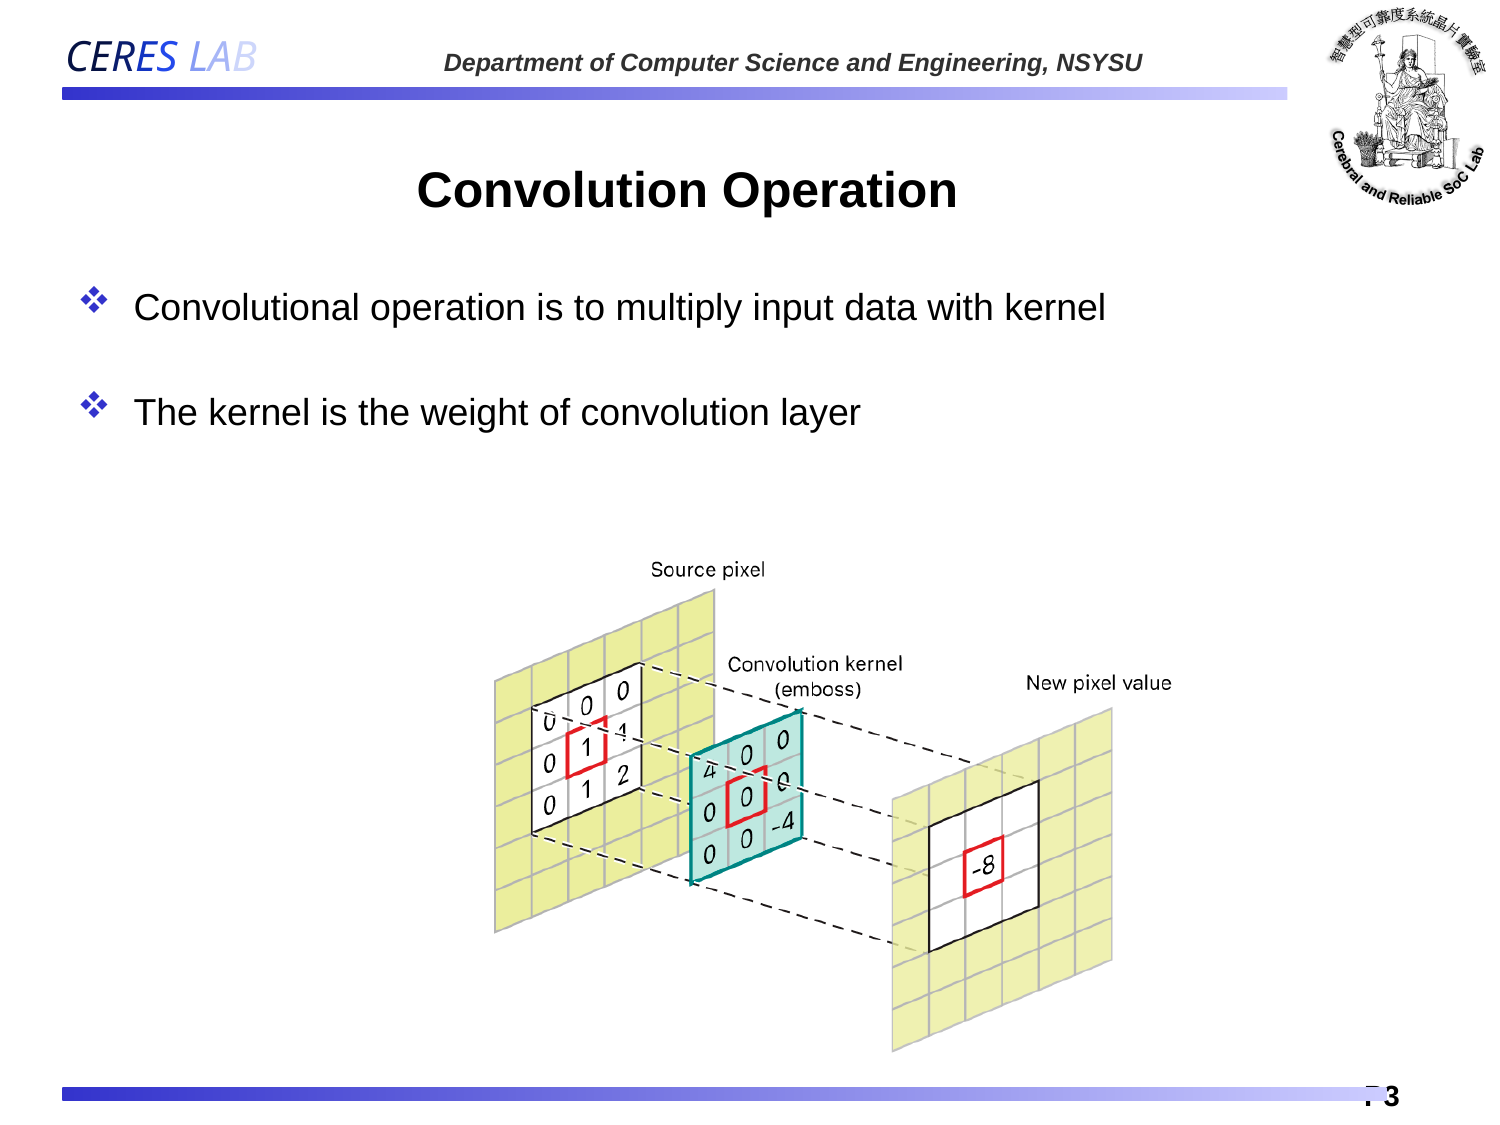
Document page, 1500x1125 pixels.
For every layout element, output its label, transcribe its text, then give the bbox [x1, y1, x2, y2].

list Convolutional operation is to multiply input data with kernel The kernel is the weight of convolution layer [62, 275, 1438, 1063]
picture [483, 550, 1183, 1063]
title Convolution Operation [62, 124, 1313, 251]
picture [1313, 0, 1500, 207]
